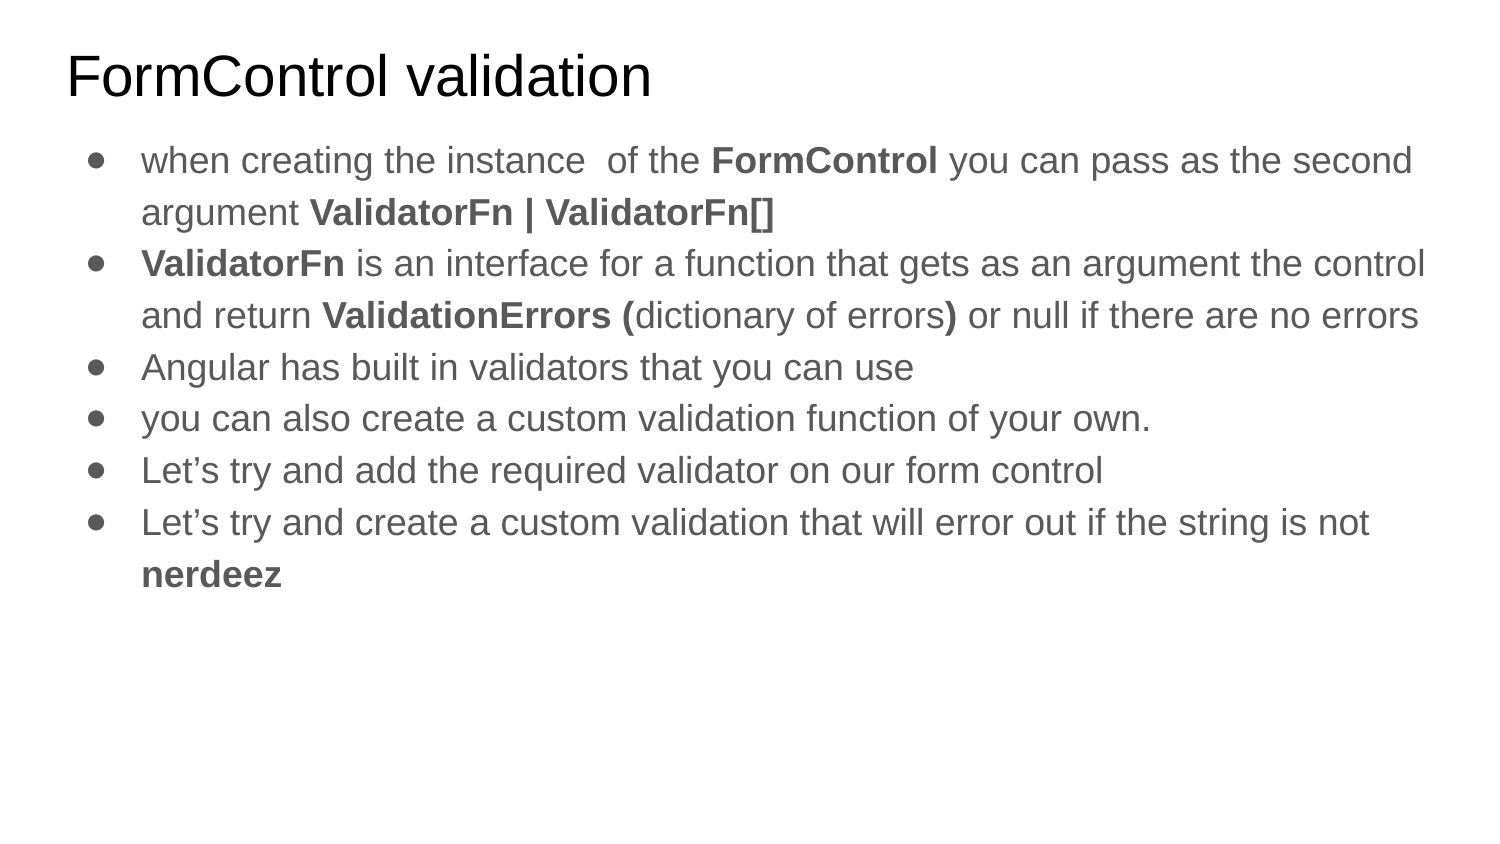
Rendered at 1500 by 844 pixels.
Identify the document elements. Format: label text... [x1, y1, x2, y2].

list when creating the instance of the FormControl you can pass as the second argument ValidatorFn | ValidatorFn[] ValidatorFn is an interface for a function that gets as an argument the control and return ValidationErrors (dictionary of errors) or null if there are no errors Angular has built in validators that you can use you can also create a custom validation function of your own. Let’s try and add the required validator on our form control Let’s try and create a custom validation that will error out if the string is not nerdeez [51, 114, 1449, 675]
title FormControl validation [51, 23, 1449, 114]
